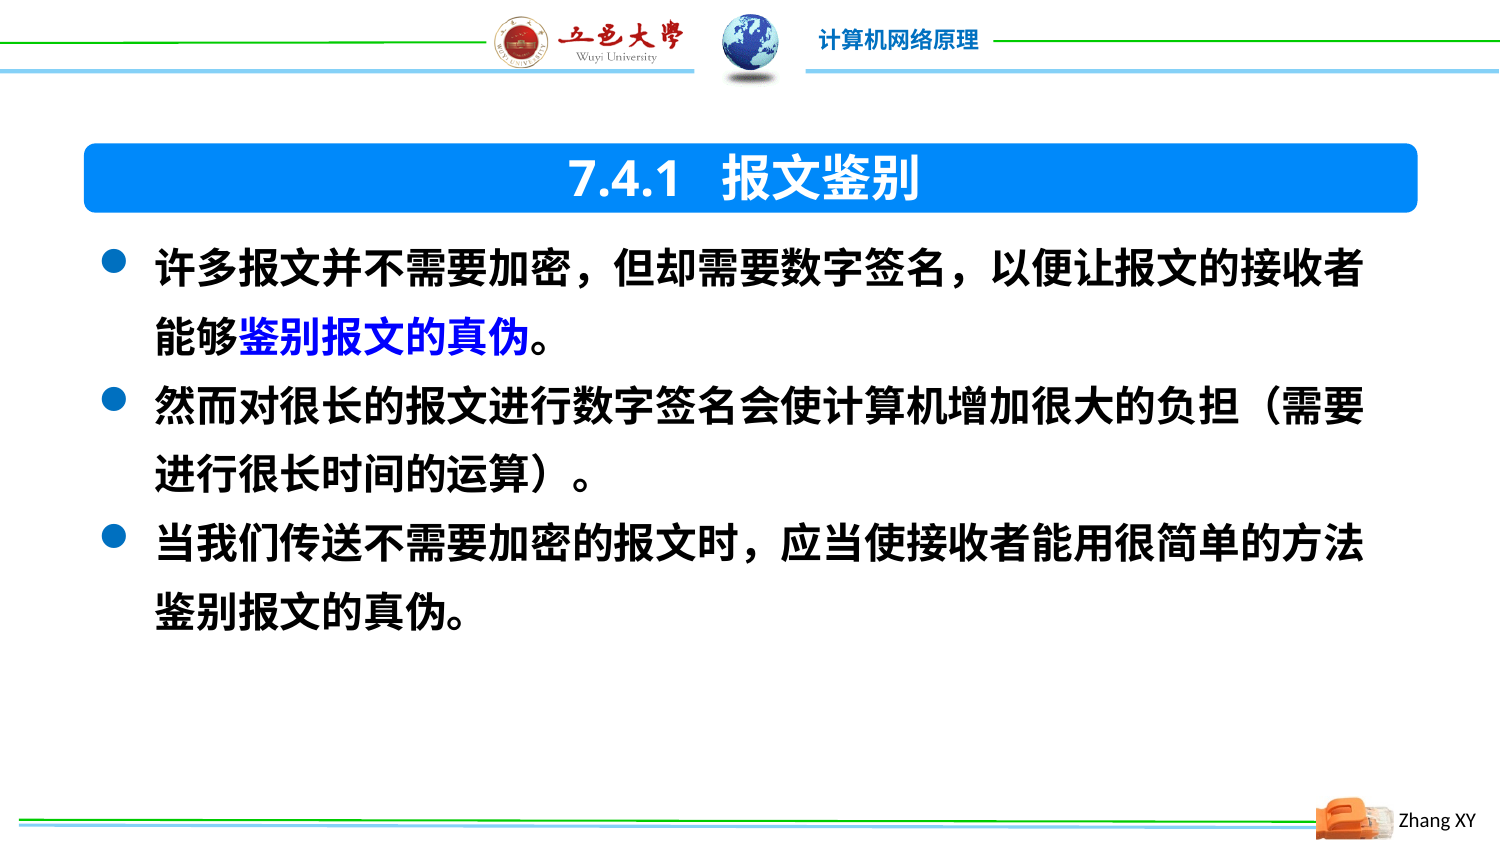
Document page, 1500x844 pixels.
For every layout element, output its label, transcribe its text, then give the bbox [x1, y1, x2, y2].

text_box [948, 143, 1418, 213]
picture [494, 15, 697, 69]
text_box 许多报文并不需要加密，但却需要数字签名，以便让报文的接收者能够鉴别报文的真伪。 然而对很长的报文进行数字签名会使计算机增加很大的负担（需要进行很长时间的运算）。 当我们传送不需要加密的报文时，应当使接收者能用很简单的方法鉴别报文的真伪。 [83, 215, 1418, 643]
picture [1316, 796, 1394, 840]
picture [720, 12, 780, 88]
text_box [83, 143, 554, 213]
text_box 7.4.1 报文鉴别 [554, 139, 948, 214]
